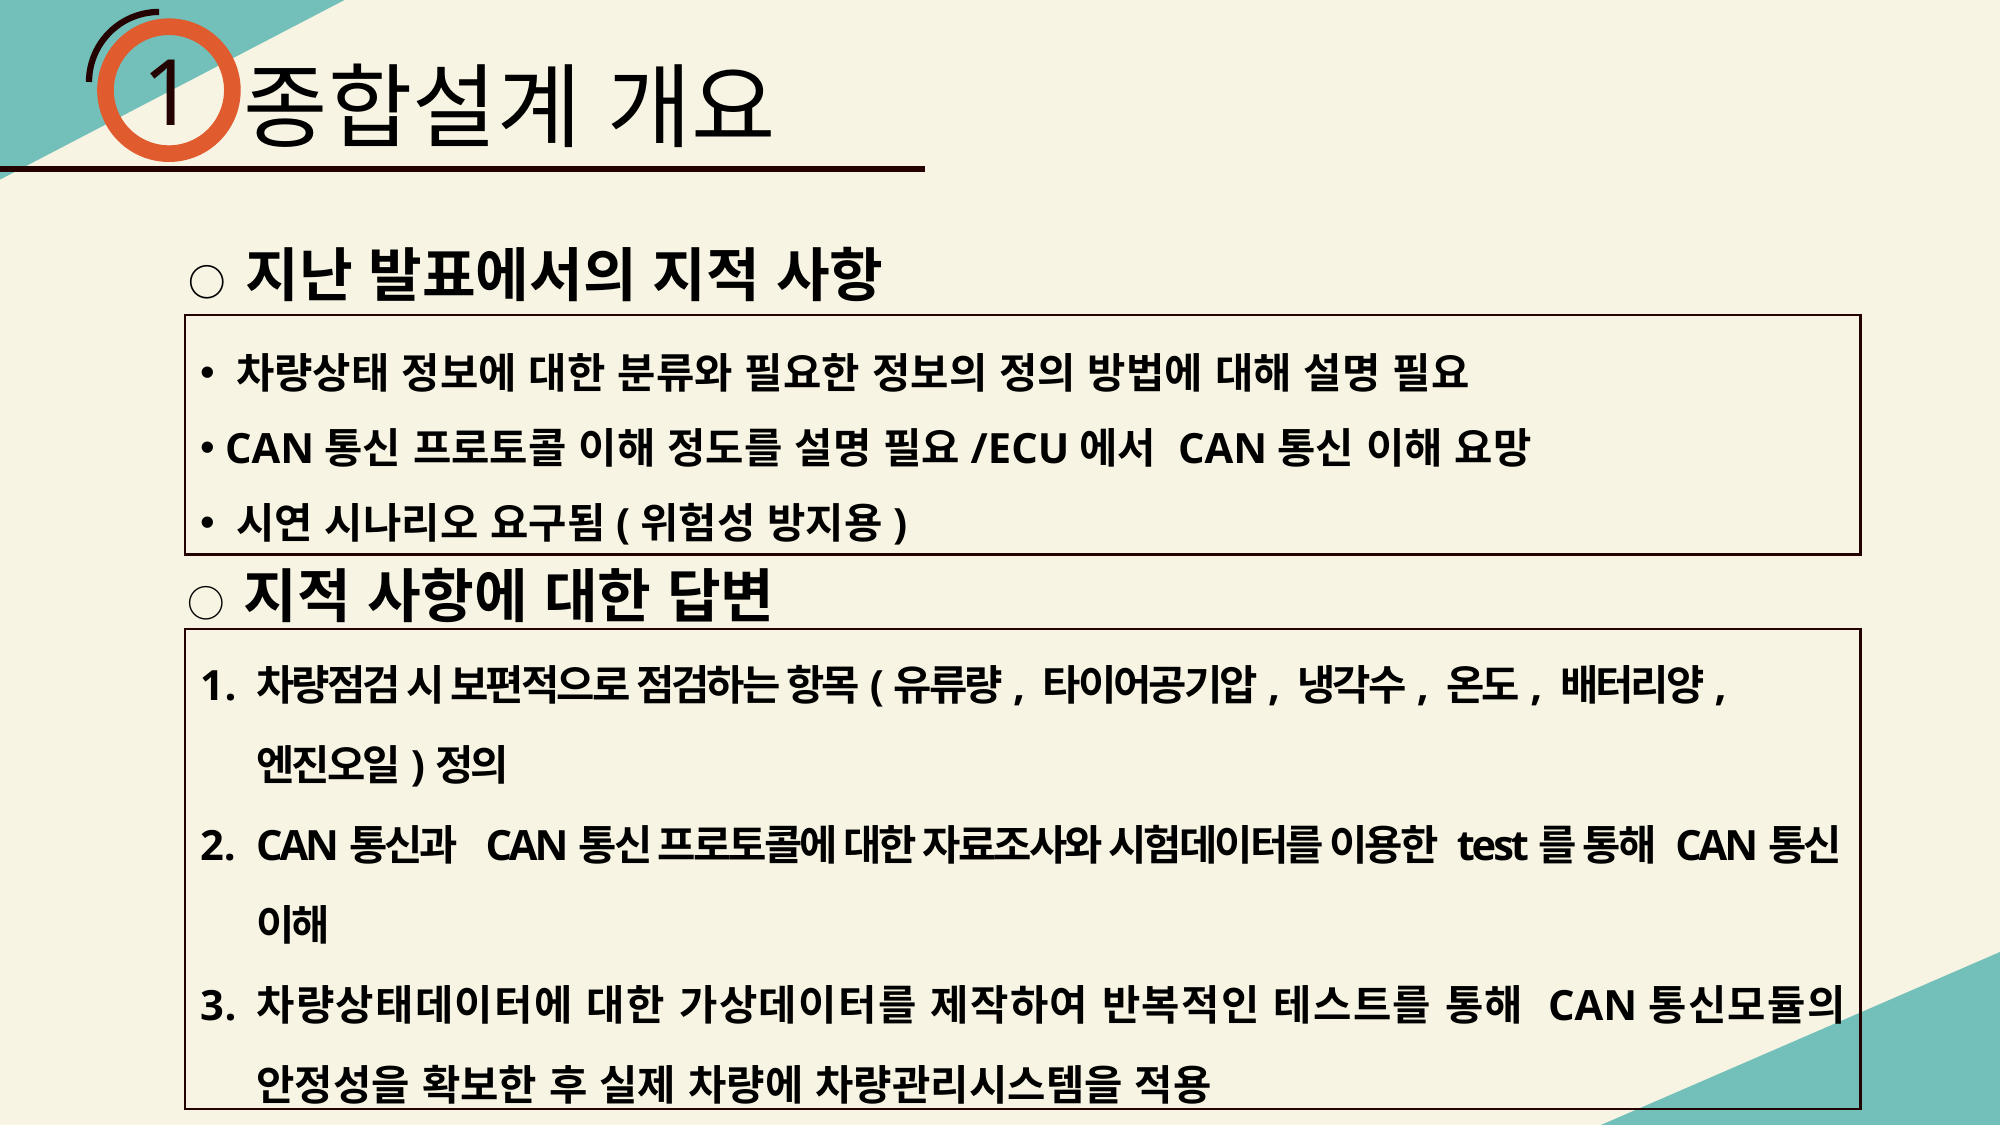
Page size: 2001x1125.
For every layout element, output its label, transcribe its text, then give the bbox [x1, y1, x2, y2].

text_box [0, 0, 345, 166]
text_box [88, 34, 107, 82]
text_box 종합설계 개요 [229, 41, 972, 167]
text_box [1600, 950, 2000, 1125]
text_box 1 [107, 26, 229, 152]
text_box ○ 지난 발표에서의 지적 사항 [173, 230, 1802, 316]
text_box [0, 172, 17, 181]
text_box [116, 11, 160, 26]
text_box 차량점검 시 보편적으로 점검하는 항목(유류량, 타이어공기압, 냉각수, 온도, 배터리양, 엔진오일)정의 CAN통신과 CAN통신 프로토콜에 대한 자료조사와 시험데이터를 이용한 test를 통해 CAN통신 이해 차량상태데이터에 대한 가상데이터를 제작하여 반복적인 테스트를 통해 CAN통신모듈의 안정성을 확보한 후 실제 차량에 차량관리시스템을 적용 [184, 628, 1862, 1110]
text_box ○ 지적 사항에 대한 답변 [172, 551, 1800, 637]
text_box 차량상태 정보에 대한 분류와 필요한 정보의 정의 방법에 대해 설명 필요 CAN통신 프로토콜 이해 정도를 설명 필요/ECU에서 CAN통신 이해 요망 시연 시나리오 요구됨(위험성 방지용) [184, 314, 1862, 556]
text_box [229, 66, 234, 114]
